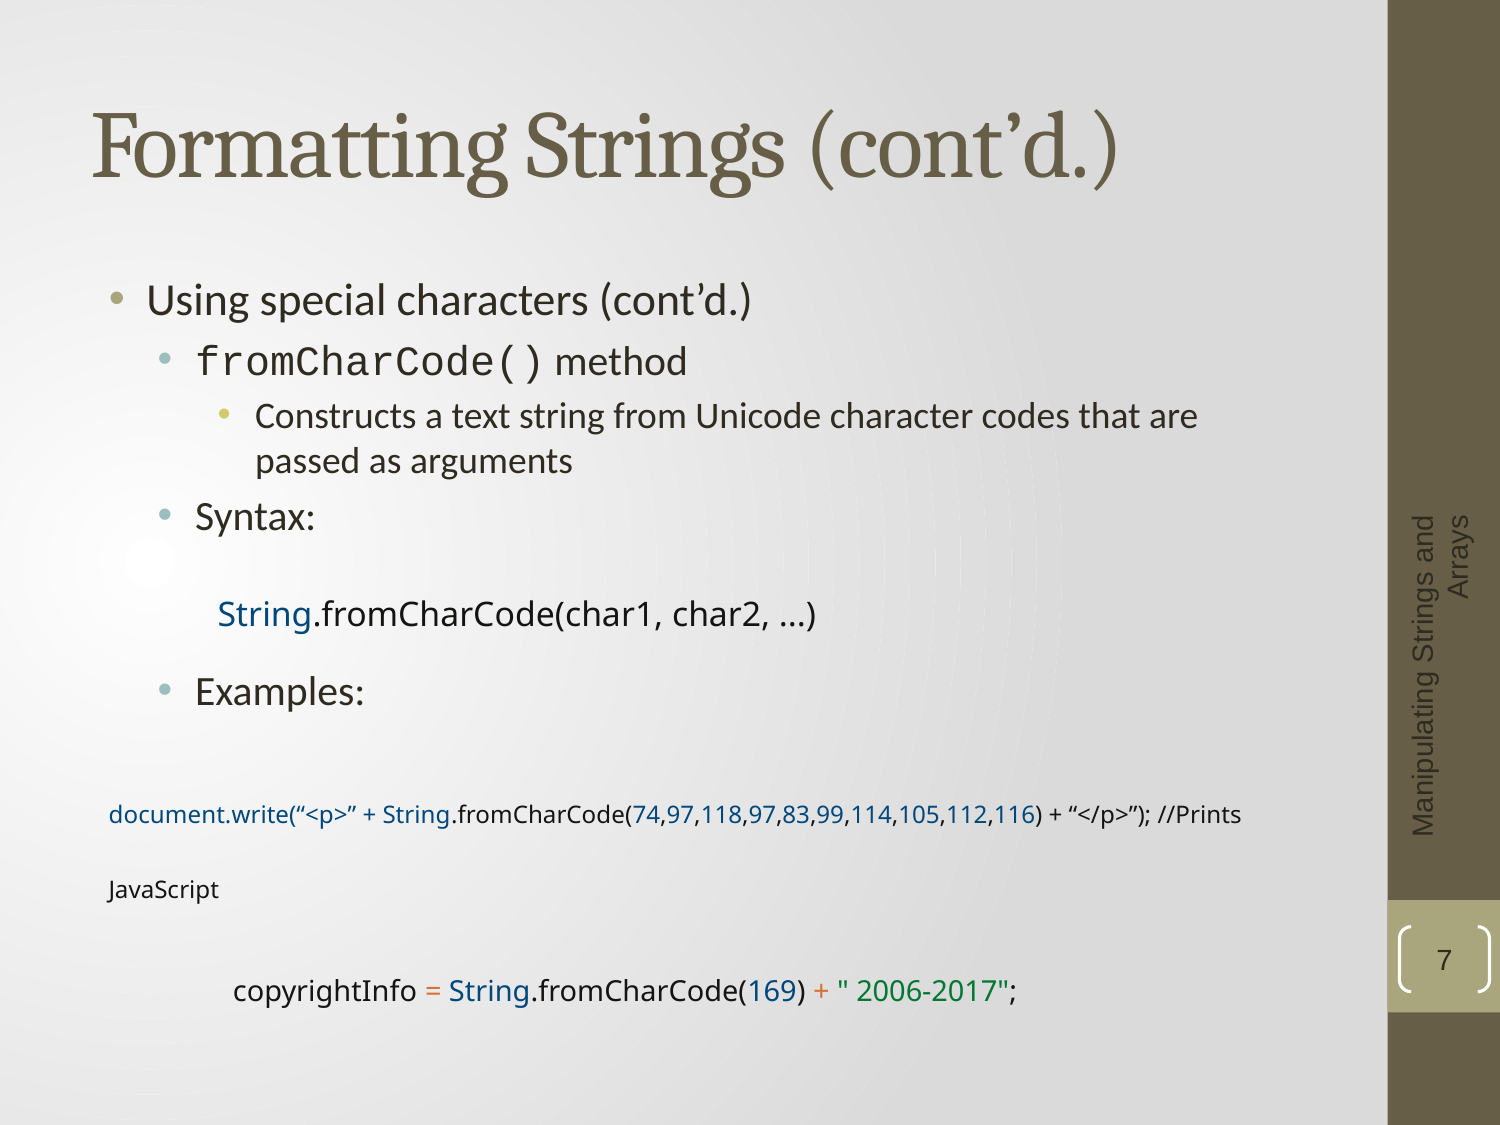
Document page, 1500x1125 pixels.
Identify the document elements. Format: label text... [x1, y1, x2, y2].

list Using special characters (cont’d.) fromCharCode() method Constructs a text string from Unicode character codes that are passed as arguments Syntax: String.fromCharCode(char1, char2, ...) Examples: [75, 262, 1325, 1050]
text_box document.write(“<p>” + String.fromCharCode(74,97,118,97,83,99,114,105,112,116) + “</p>”); //Prints JavaScript [93, 762, 1307, 928]
text_box copyrightInfo = String.fromCharCode(169) + " 2006-2017"; [218, 959, 1269, 1034]
slide_number 7 [1397, 925, 1492, 994]
title Formatting Strings (cont’d.) [75, 45, 1325, 233]
footer Manipulating Strings and Arrays [1408, 500, 1469, 889]
